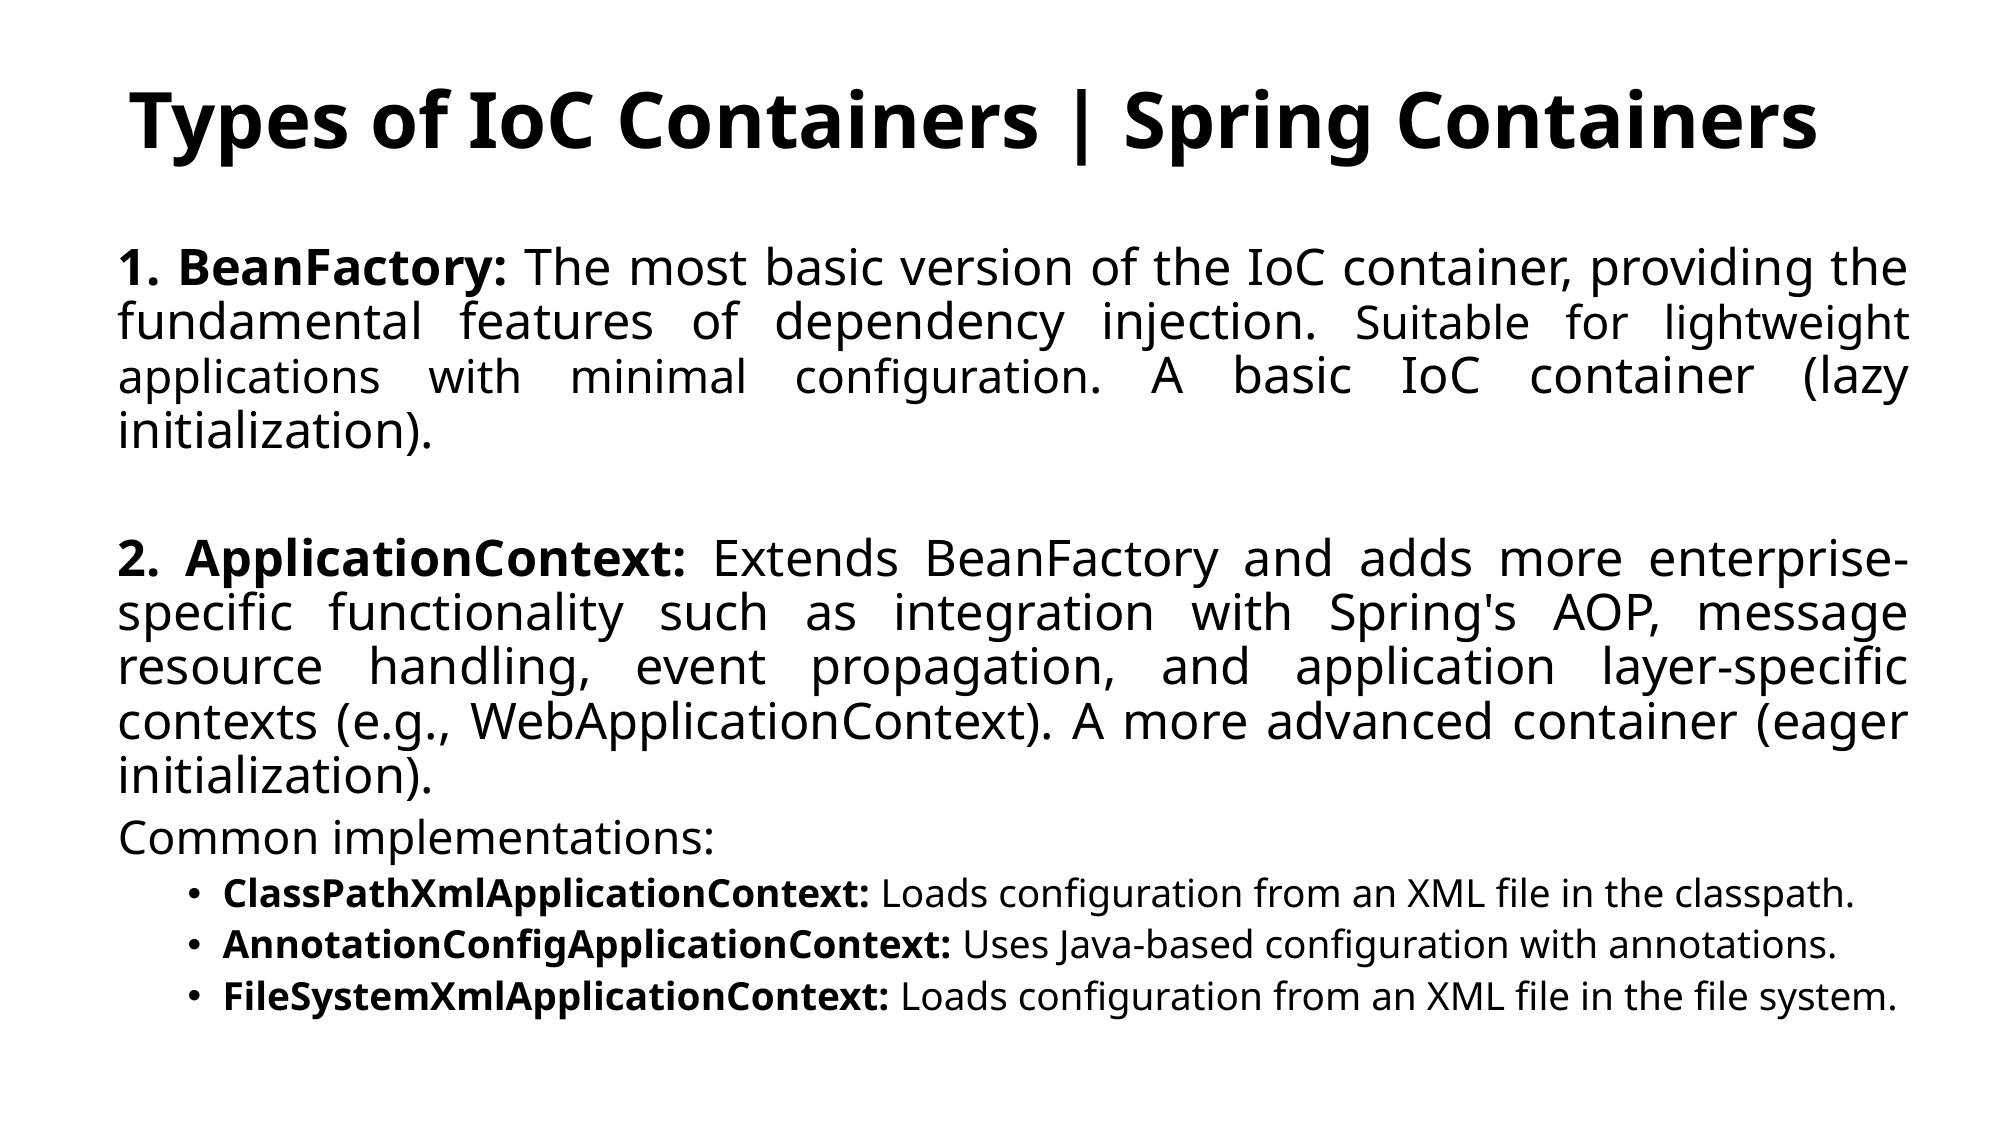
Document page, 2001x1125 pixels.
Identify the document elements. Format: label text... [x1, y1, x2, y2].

title Types of IoC Containers | Spring Containers [113, 64, 1863, 163]
list 1. BeanFactory: The most basic version of the IoC container, providing the fundamental features of dependency injection. Suitable for lightweight applications with minimal configuration. A basic IoC container (lazy initialization). 2. ApplicationContext: Extends BeanFactory and adds more enterprise-specific functionality such as integration with Spring's AOP, message resource handling, event propagation, and application layer-specific contexts (e.g., WebApplicationContext). A more advanced container (eager initialization). Common implementations: ClassPathXmlApplicationContext: Loads configuration from an XML file in the classpath. AnnotationConfigApplicationContext: Uses Java-based configuration with annotations. FileSystemXmlApplicationContext: Loads configuration from an XML file in the file system. [33, 163, 1926, 1091]
